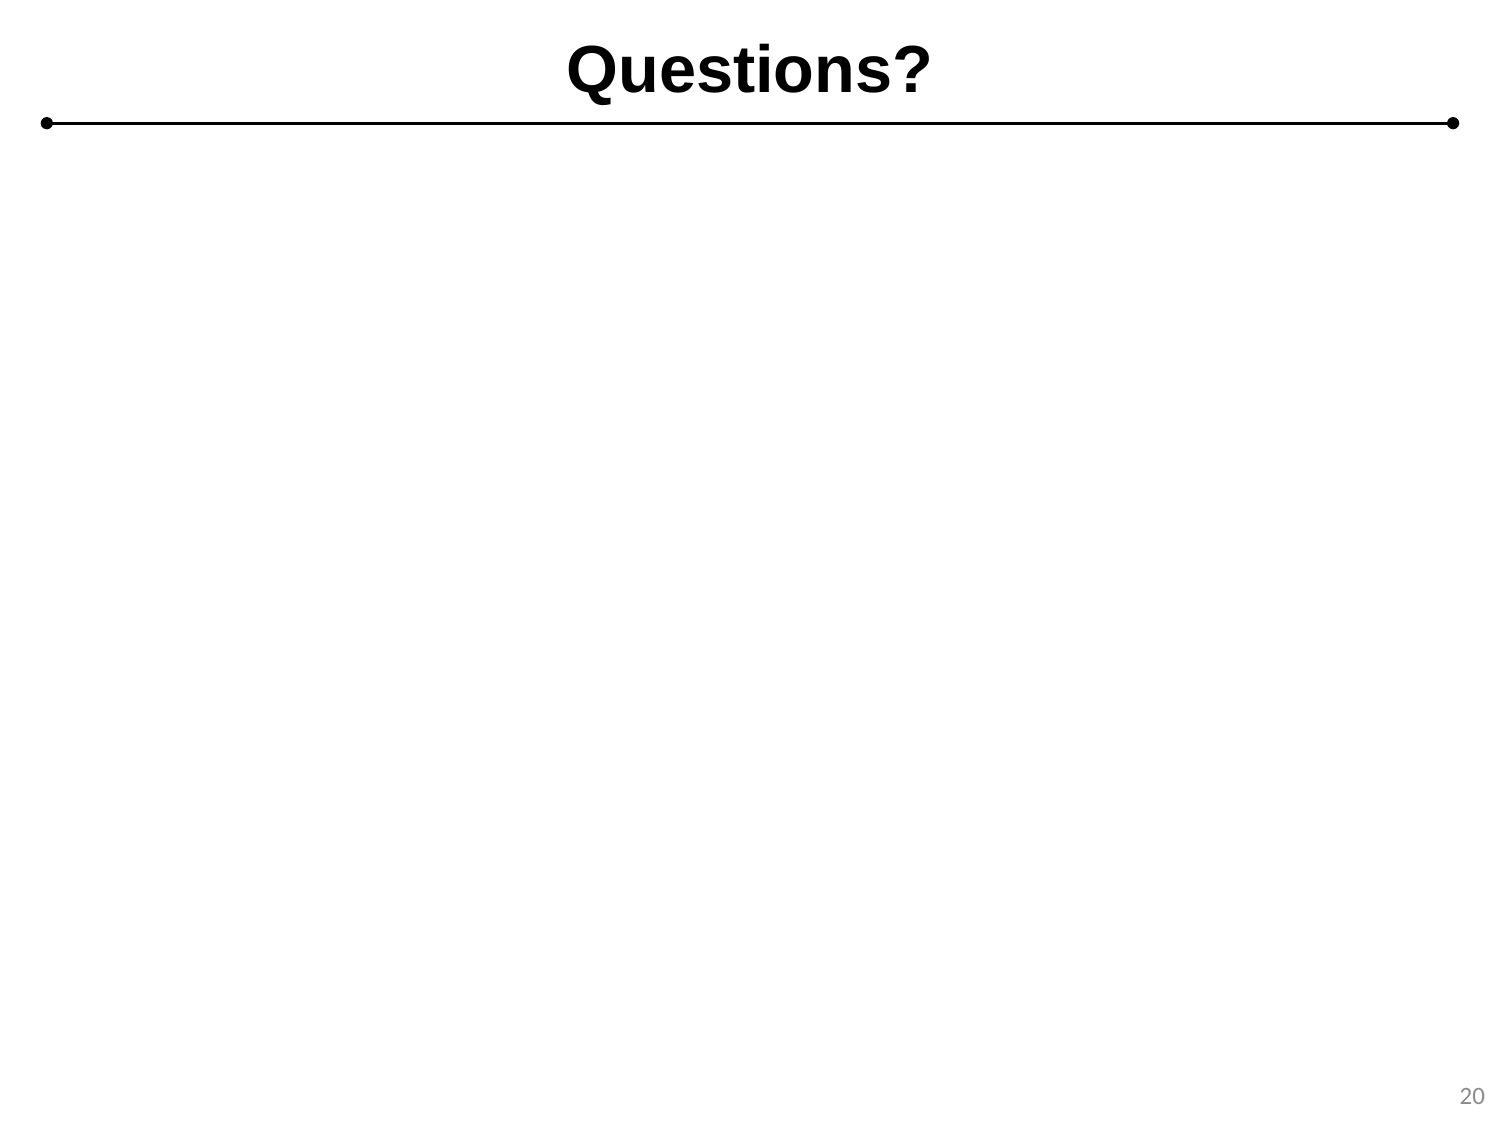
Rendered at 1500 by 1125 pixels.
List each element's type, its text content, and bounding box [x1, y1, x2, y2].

title Questions? [0, 0, 1500, 180]
slide_number 20 [1162, 1065, 1500, 1125]
